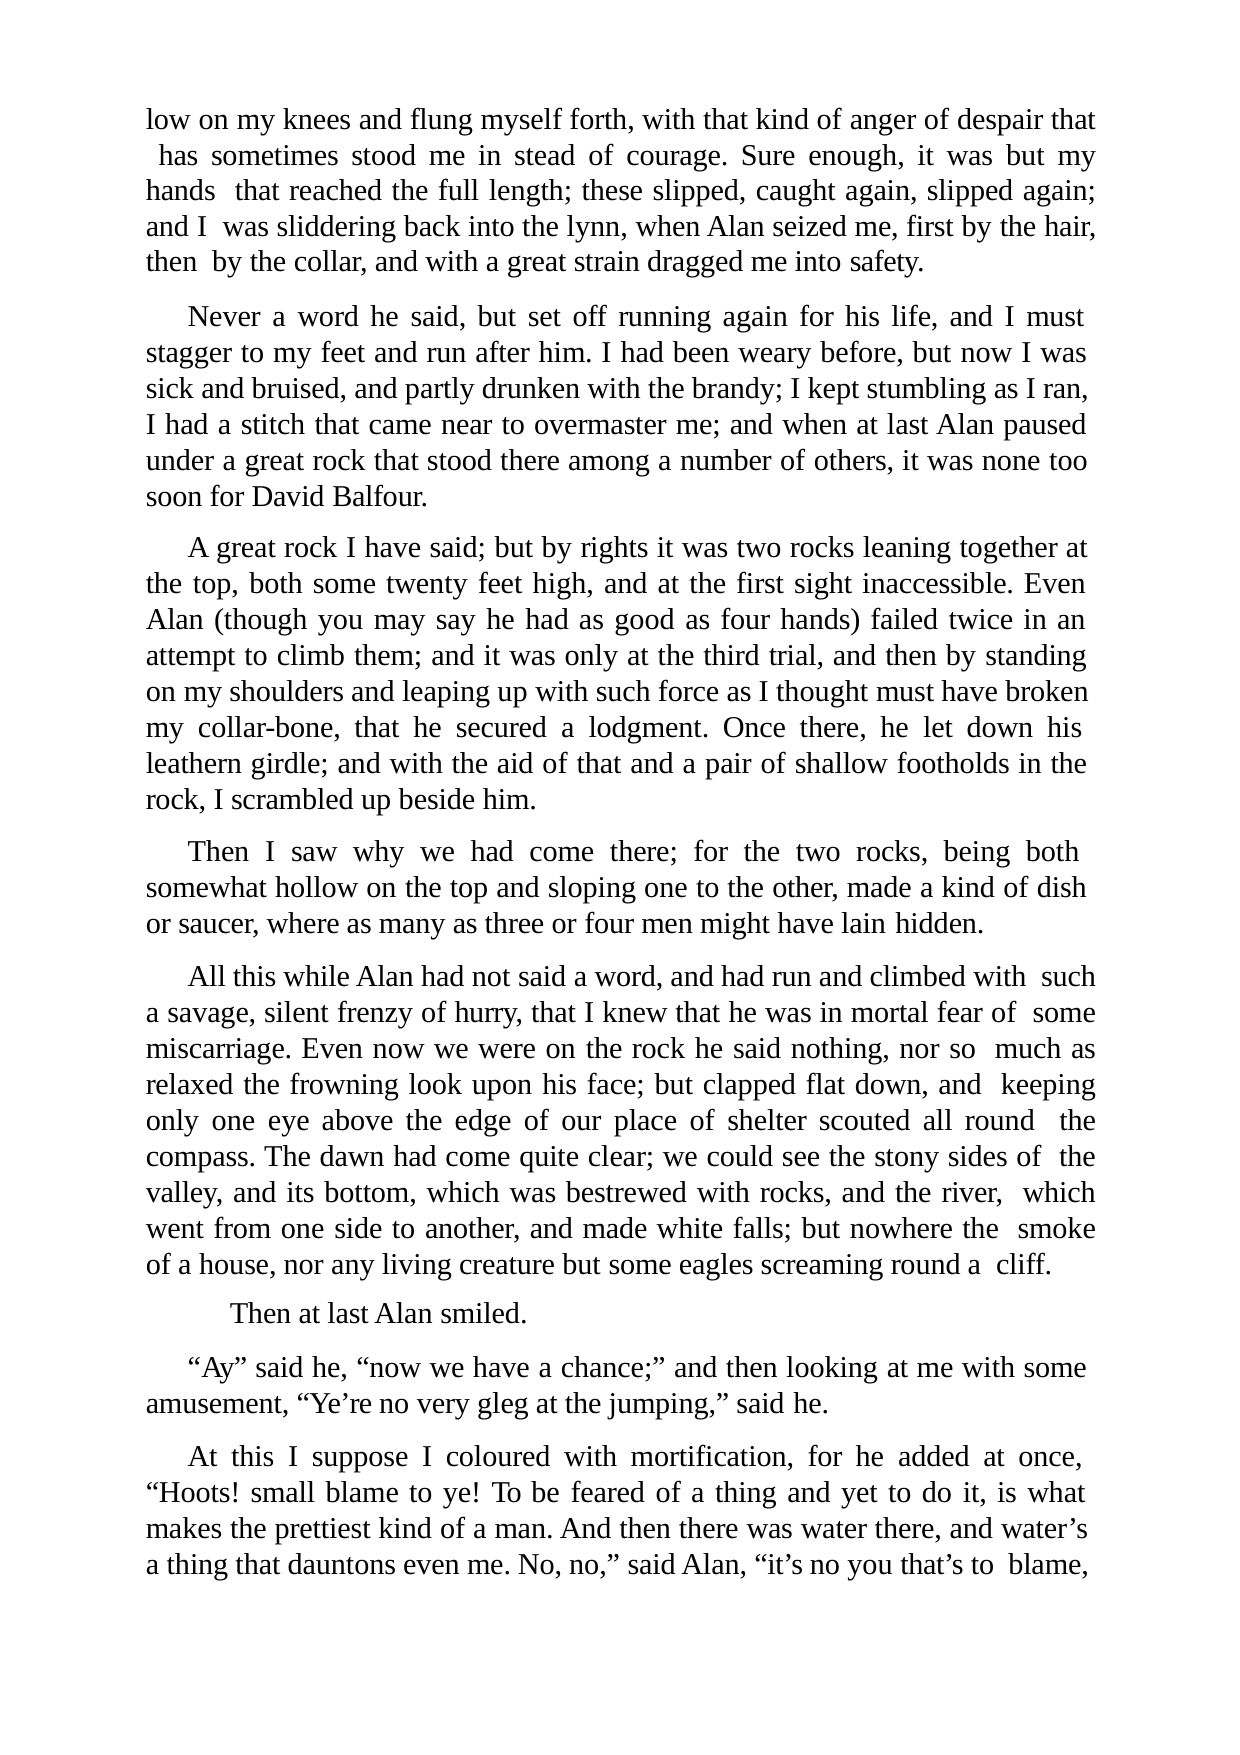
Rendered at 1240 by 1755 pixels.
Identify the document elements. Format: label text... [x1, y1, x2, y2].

text_box low on my knees and flung myself forth, with that kind of anger of despair that has sometimes stood me in stead of courage. Sure enough, it was but my hands that reached the full length; these slipped, caught again, slipped again; and I was sliddering back into the lynn, when Alan seized me, first by the hair, then by the collar, and with a great strain dragged me into safety. Never a word he said, but set off running again for his life, and I must stagger to my feet and run after him. I had been weary before, but now I was sick and bruised, and partly drunken with the brandy; I kept stumbling as I ran, I had a stitch that came near to overmaster me; and when at last Alan paused under a great rock that stood there among a number of others, it was none too soon for David Balfour. A great rock I have said; but by rights it was two rocks leaning together at the top, both some twenty feet high, and at the first sight inaccessible. Even Alan (though you may say he had as good as four hands) failed twice in an attempt to climb them; and it was only at the third trial, and then by standing on my shoulders and leaping up with such force as I thought must have broken my collar-bone, that he secured a lodgment. Once there, he let down his leathern girdle; and with the aid of that and a pair of shallow footholds in the rock, I scrambled up beside him. Then I saw why we had come there; for the two rocks, being both somewhat hollow on the top and sloping one to the other, made a kind of dish or saucer, where as many as three or four men might have lain hidden. All this while Alan had not said a word, and had run and climbed with such a savage, silent frenzy of hurry, that I knew that he was in mortal fear of some miscarriage. Even now we were on the rock he said nothing, nor so much as relaxed the frowning look upon his face; but clapped flat down, and keeping only one eye above the edge of our place of shelter scouted all round the compass. The dawn had come quite clear; we could see the stony sides of the valley, and its bottom, which was bestrewed with rocks, and the river, which went from one side to another, and made white falls; but nowhere the smoke of a house, nor any living creature but some eagles screaming round a cliff. Then at last Alan smiled. “Ay” said he, “now we have a chance;” and then looking at me with some amusement, “Ye’re no very gleg at the jumping,” said he. At this I suppose I coloured with mortification, for he added at once, “Hoots! small blame to ye! To be feared of a thing and yet to do it, is what makes the prettiest kind of a man. And then there was water there, and water’s a thing that dauntons even me. No, no,” said Alan, “it’s no you that’s to blame, [143, 99, 1097, 1581]
